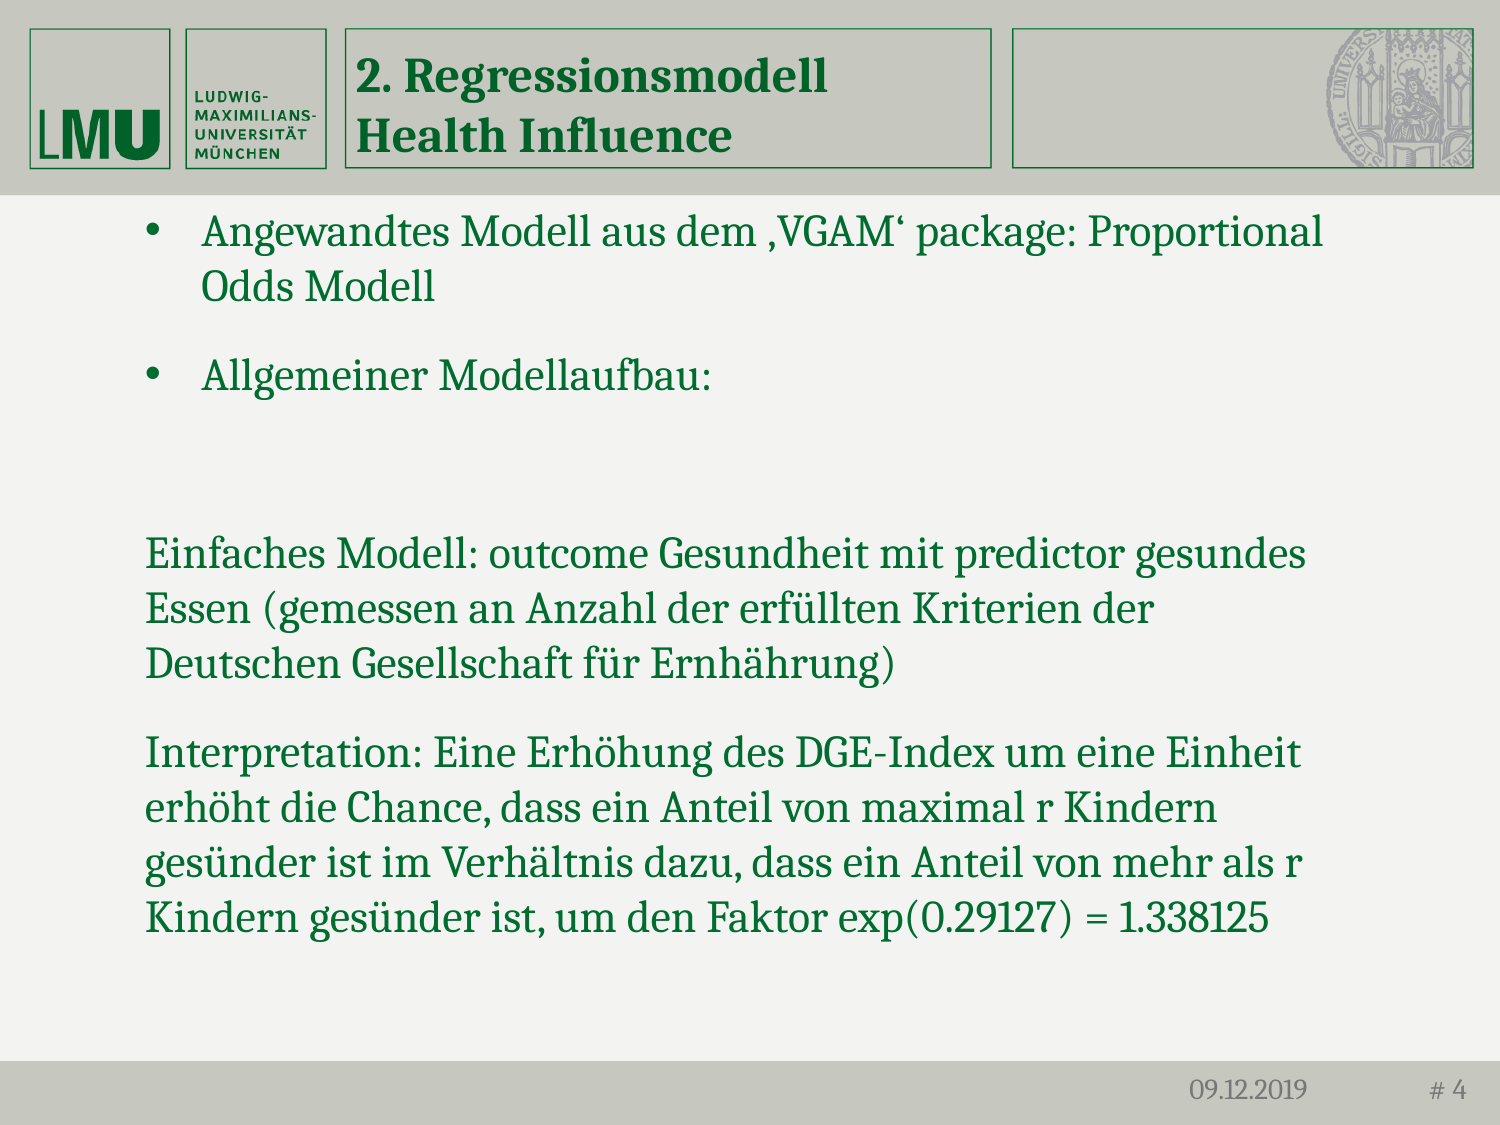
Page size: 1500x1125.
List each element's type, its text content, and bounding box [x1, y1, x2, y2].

title 2. Regressionsmodell Health Influence [340, 65, 988, 141]
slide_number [980, 1062, 1323, 1113]
slide_number # 4 [1352, 1062, 1483, 1115]
picture [0, 0, 1500, 1125]
